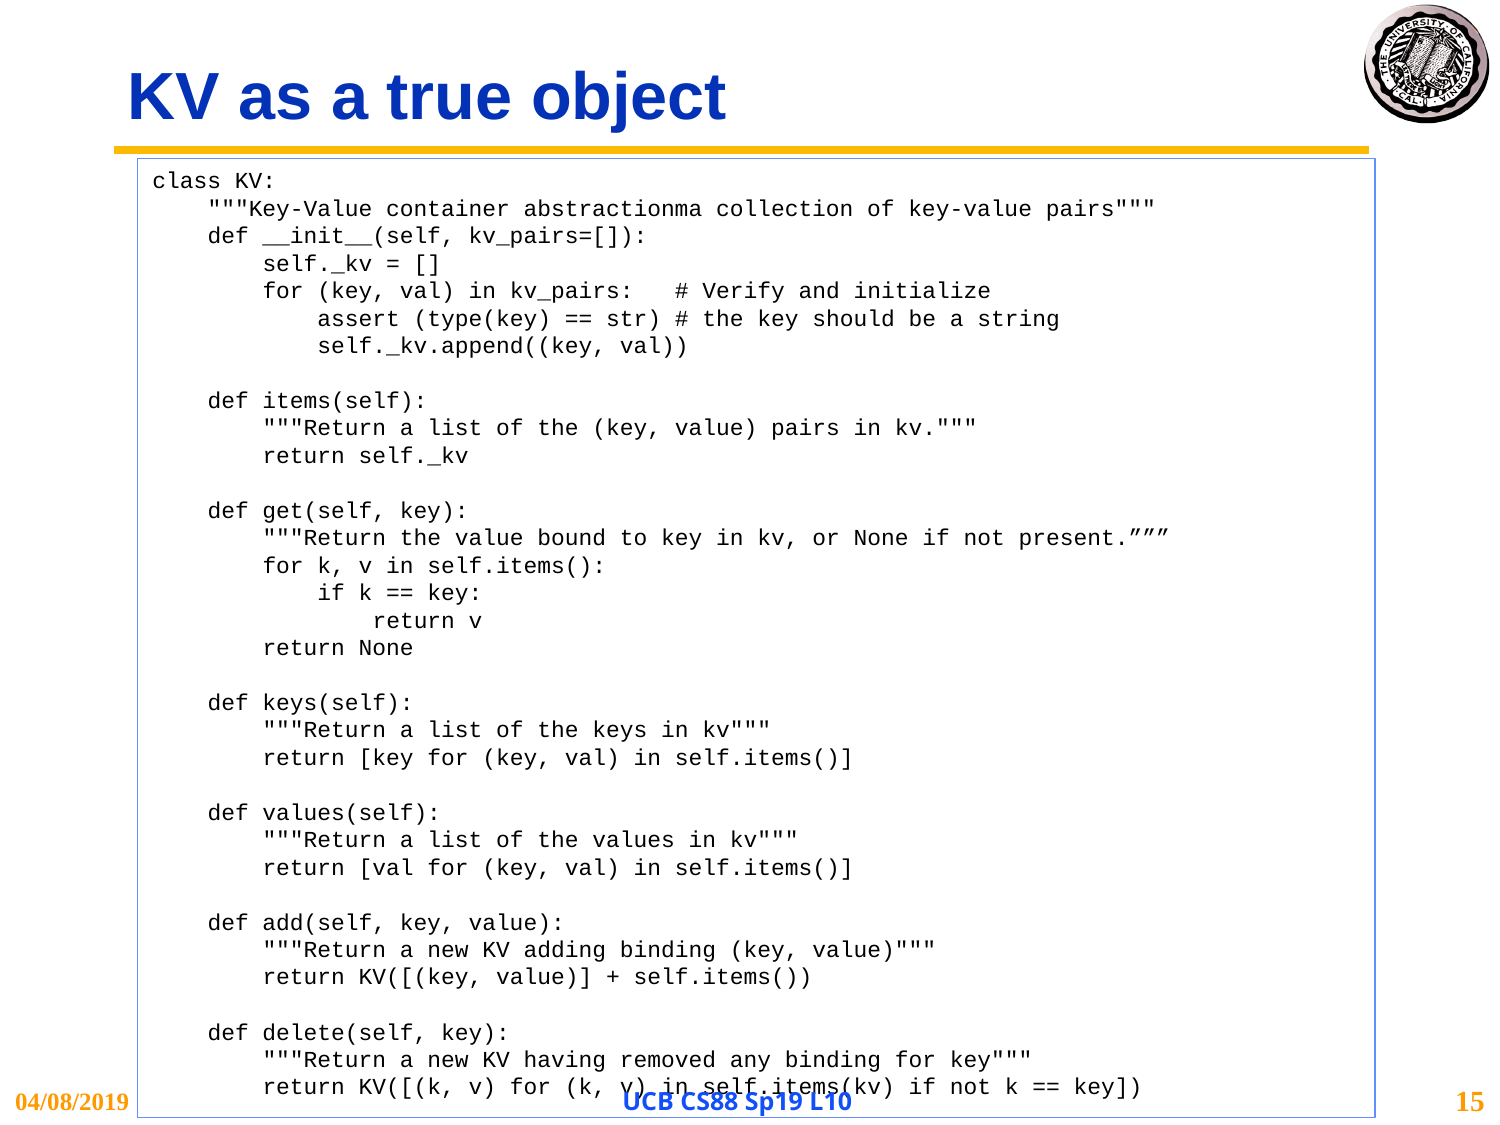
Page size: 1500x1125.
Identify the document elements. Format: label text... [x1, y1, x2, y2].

footer UCB CS88 Sp19 L10 [500, 1074, 975, 1125]
title KV as a true object [112, 37, 1375, 159]
picture [1350, 0, 1500, 127]
slide_number 15 [1412, 1074, 1500, 1125]
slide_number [0, 1074, 250, 1125]
text_box class KV: """Key-Value container abstractionma collection of key-value pairs""" def __init__(self, kv_pairs=[]): self._kv = [] for (key, val) in kv_pairs: # Verify and initialize assert (type(key) == str) # the key should be a string self._kv.append((key, val)) def items(self): """Return a list of the (key, value) pairs in kv.""" return self._kv def get(self, key): """Return the value bound to key in kv, or None if not present.””” for k, v in self.items(): if k == key: return v return None def keys(self): """Return a list of the keys in kv""" return [key for (key, val) in self.items()] def values(self): """Return a list of the values in kv""" return [val for (key, val) in self.items()] def add(self, key, value): """Return a new KV adding binding (key, value)""" return KV([(key, value)] + self.items()) def delete(self, key): """Return a new KV having removed any binding for key""" return KV([(k, v) for (k, v) in self.items(kv) if not k == key]) [137, 158, 1375, 1118]
